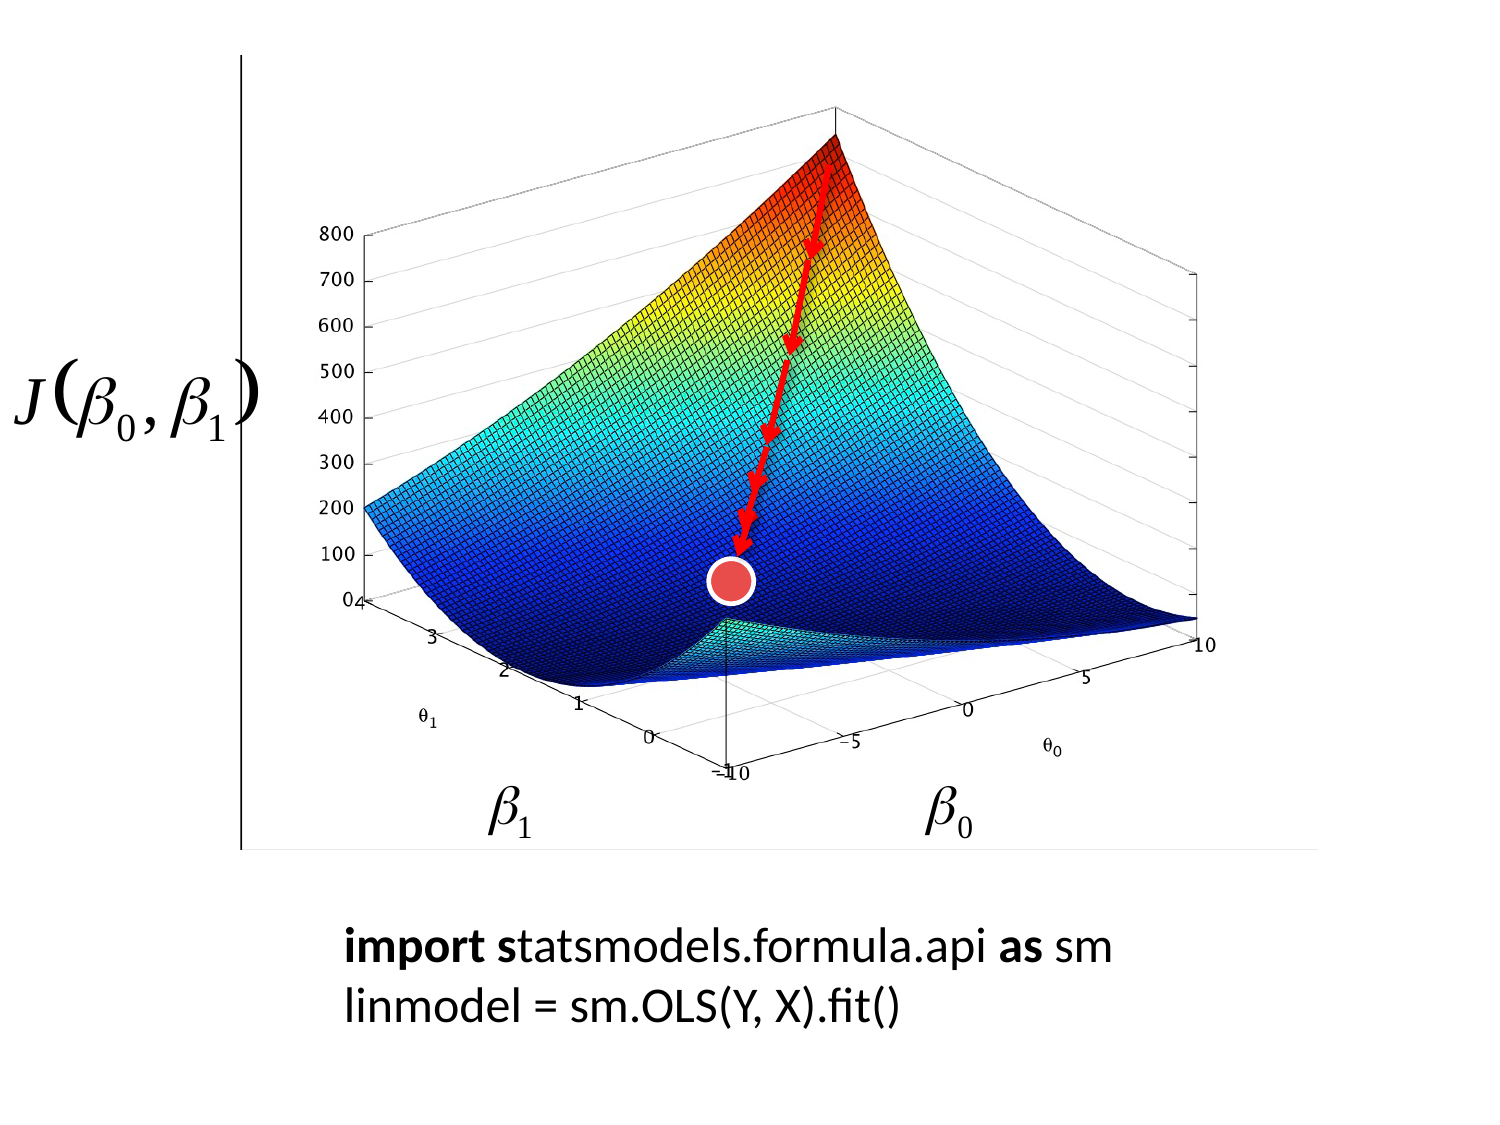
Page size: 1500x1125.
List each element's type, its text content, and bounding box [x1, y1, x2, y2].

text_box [0, 356, 262, 459]
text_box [736, 462, 783, 478]
text_box import statsmodels.formula.api as sm linmodel = sm.OLS(Y, X).fit() [329, 905, 1171, 1040]
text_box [751, 298, 847, 318]
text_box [915, 768, 984, 853]
picture [240, 55, 1319, 853]
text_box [721, 526, 768, 542]
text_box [726, 500, 773, 515]
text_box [478, 768, 542, 848]
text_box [734, 392, 820, 414]
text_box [771, 203, 868, 222]
